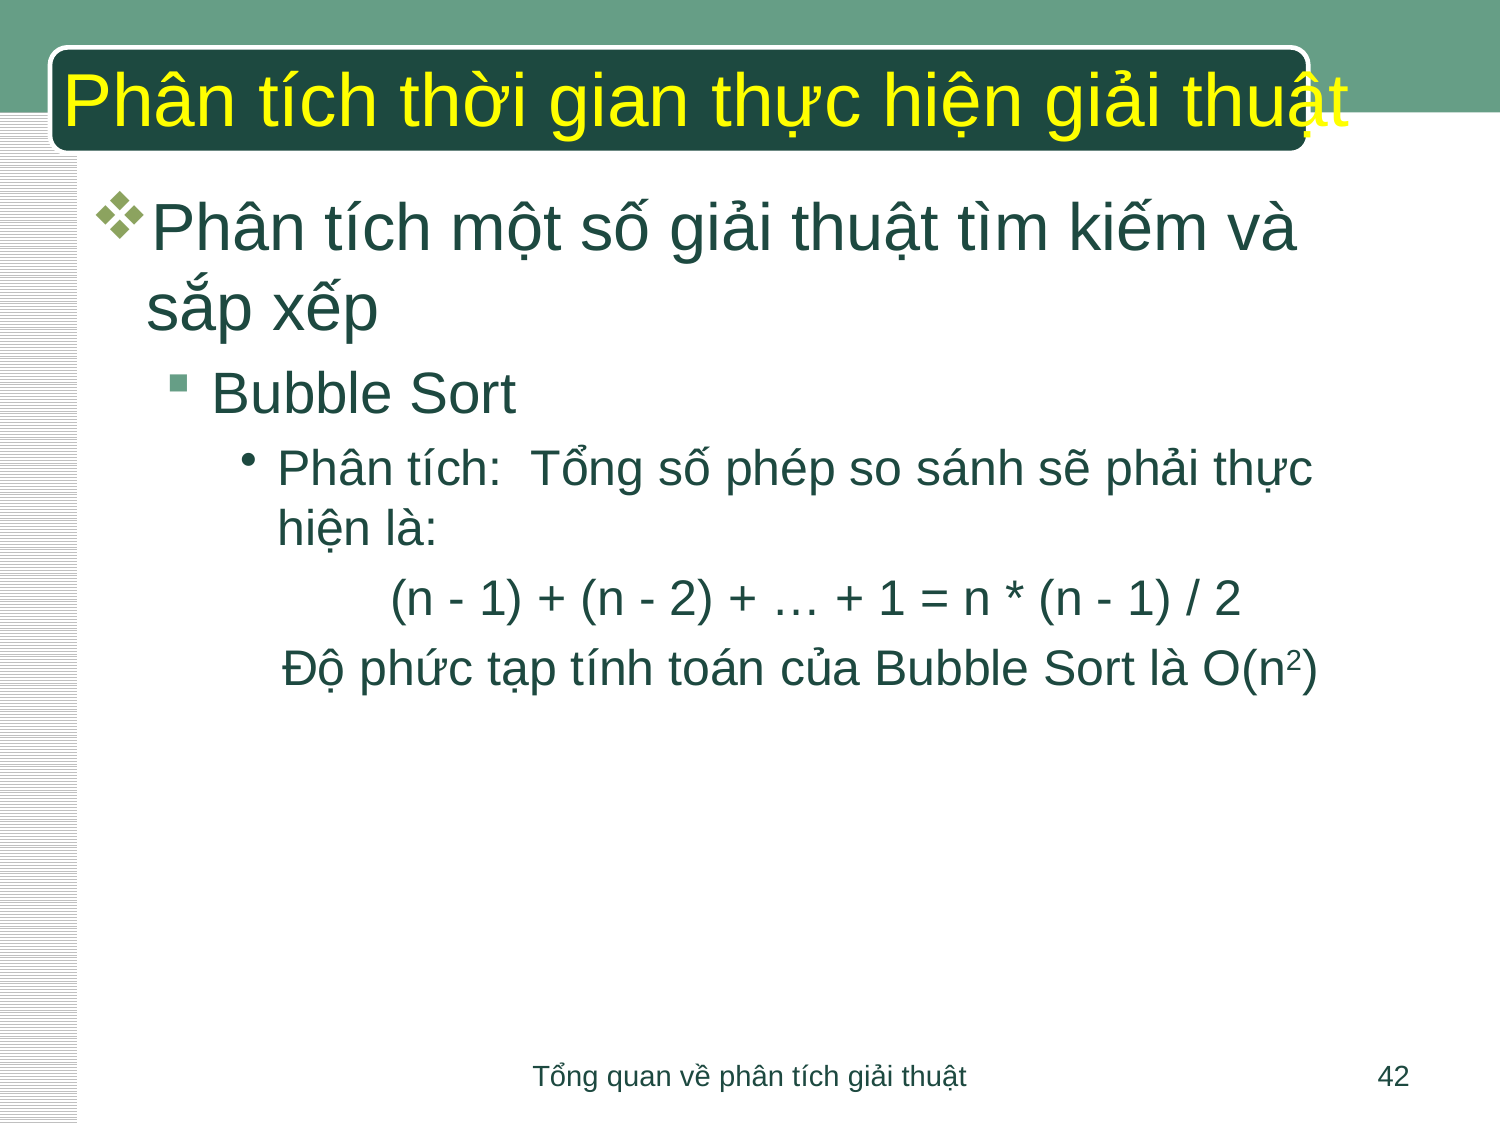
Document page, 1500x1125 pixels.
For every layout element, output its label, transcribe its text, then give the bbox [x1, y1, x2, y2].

slide_number 42 [1074, 1050, 1425, 1103]
title Phân tích thời gian thực hiện giải thuật [24, 50, 1388, 143]
list Phân tích một số giải thuật tìm kiếm và sắp xếp Bubble Sort Phân tích: Tổng số phép so sánh sẽ phải thực hiện là: (n - 1) + (n - 2) + … + 1 = n * (n - 1) / 2 Độ phức tạp tính toán của Bubble Sort là O(n2) [75, 176, 1425, 1038]
footer Tổng quan về phân tích giải thuật [512, 1050, 988, 1103]
